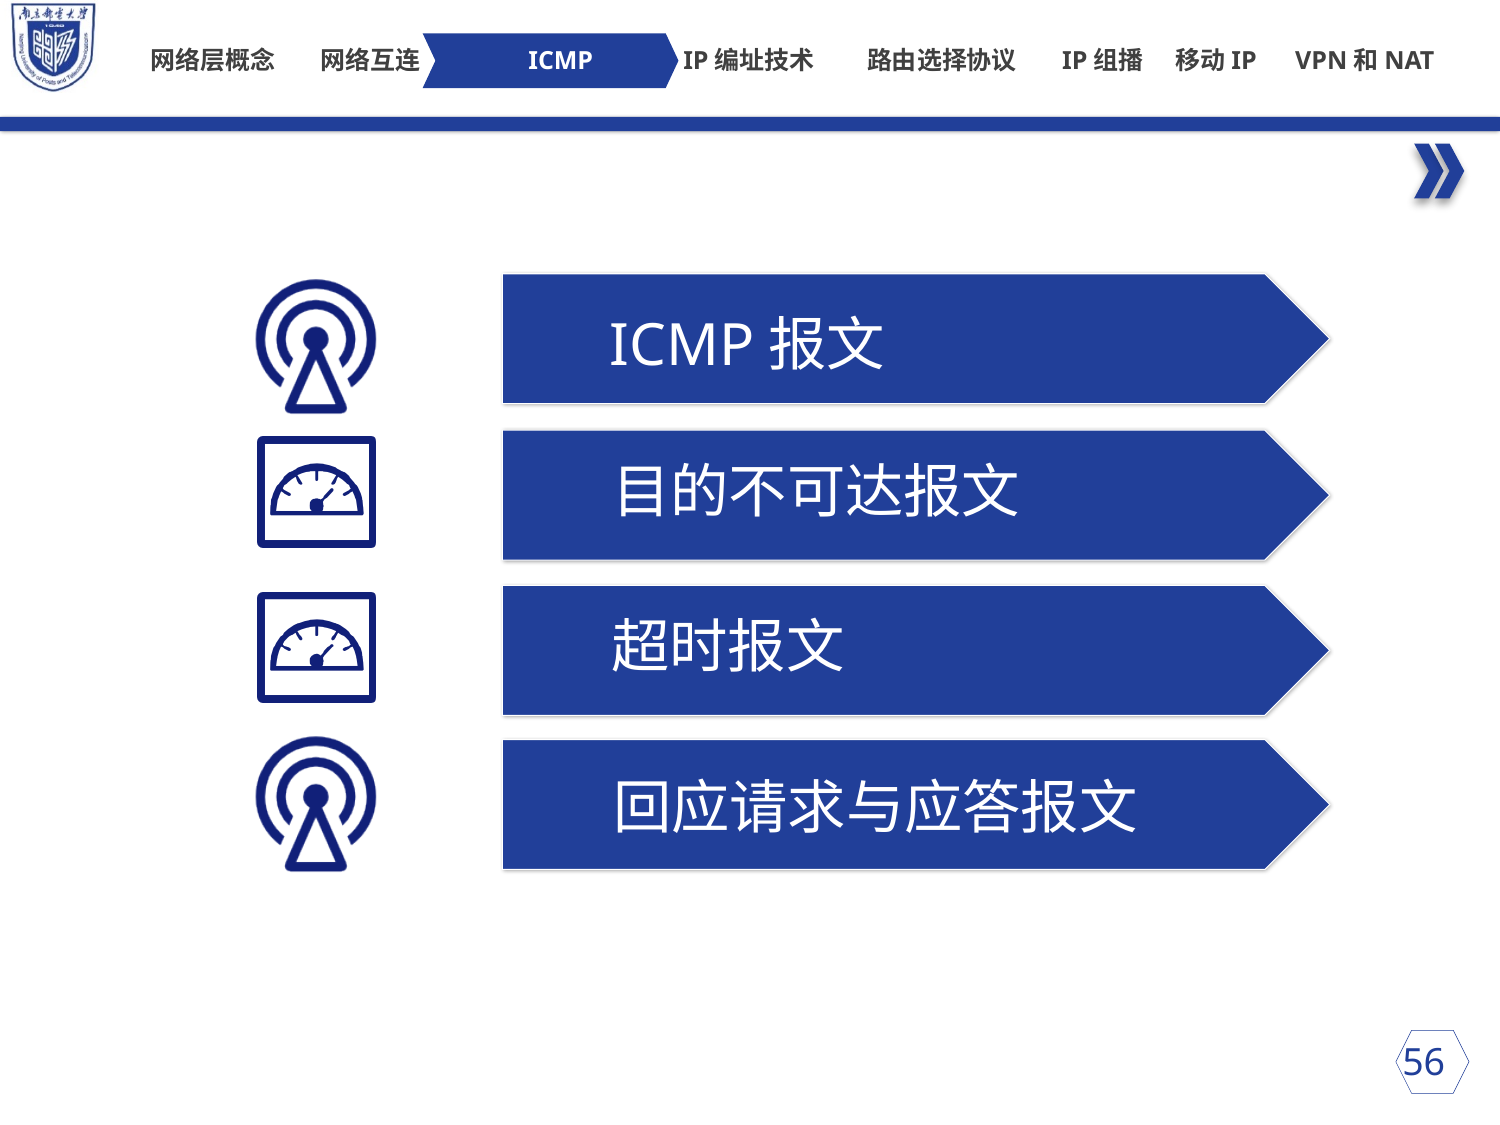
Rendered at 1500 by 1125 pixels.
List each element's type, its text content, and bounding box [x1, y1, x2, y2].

text_box [421, 75, 673, 90]
text_box 网络层概念 [108, 44, 261, 75]
text_box IP组播 [994, 44, 1212, 75]
picture [240, 729, 392, 881]
text_box 网络互连 [261, 44, 452, 75]
text_box [501, 429, 1332, 562]
text_box [421, 32, 672, 44]
text_box [501, 584, 1332, 717]
text_box [501, 272, 1332, 405]
text_box 移动IP [1212, 44, 1256, 75]
picture [257, 432, 376, 551]
picture [0, 0, 108, 93]
text_box ICMP [452, 44, 670, 75]
text_box 路由选择协议 [833, 44, 994, 75]
text_box 回应请求与应答报文 [598, 762, 1153, 848]
text_box 目的不可达报文 [597, 446, 1036, 532]
picture [257, 588, 376, 706]
text_box IP编址技术 [670, 44, 833, 75]
text_box 56 [1363, 1030, 1494, 1092]
text_box ICMP报文 [595, 299, 1136, 385]
text_box VPN和NAT [1256, 44, 1474, 75]
text_box [501, 738, 1332, 871]
picture [240, 271, 392, 423]
text_box 超时报文 [596, 602, 860, 687]
text_box [0, 116, 1500, 132]
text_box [1414, 143, 1465, 199]
